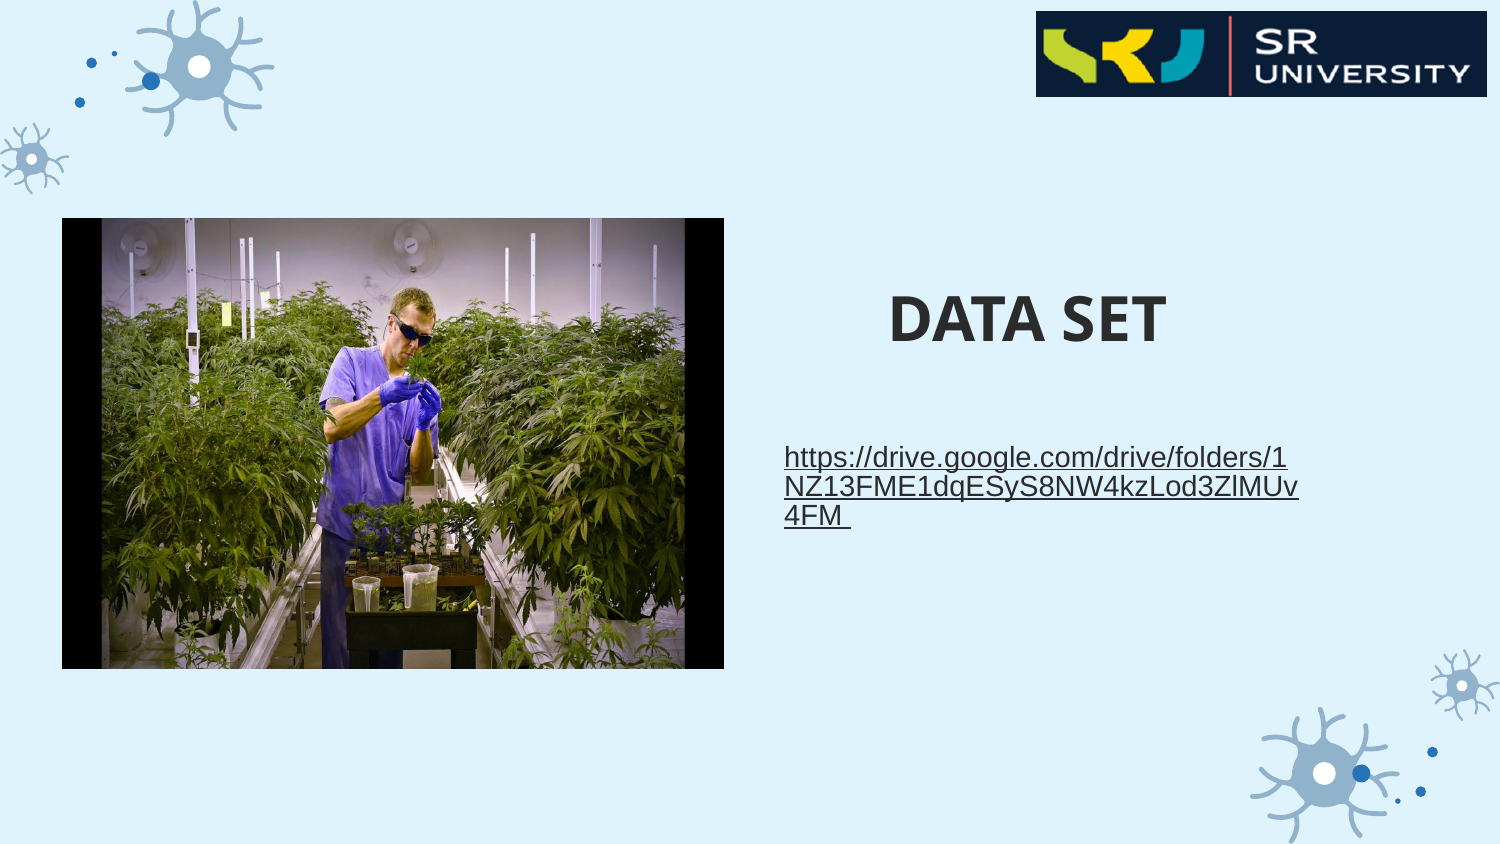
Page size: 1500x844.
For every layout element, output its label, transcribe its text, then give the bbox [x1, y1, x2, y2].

picture [1036, 11, 1487, 97]
title DATA SET [729, 230, 1359, 402]
picture [62, 217, 725, 670]
text_box https://drive.google.com/drive/folders/1NZ13FME1dqESyS8NW4kzLod3ZlMUv4FM [769, 430, 1322, 516]
